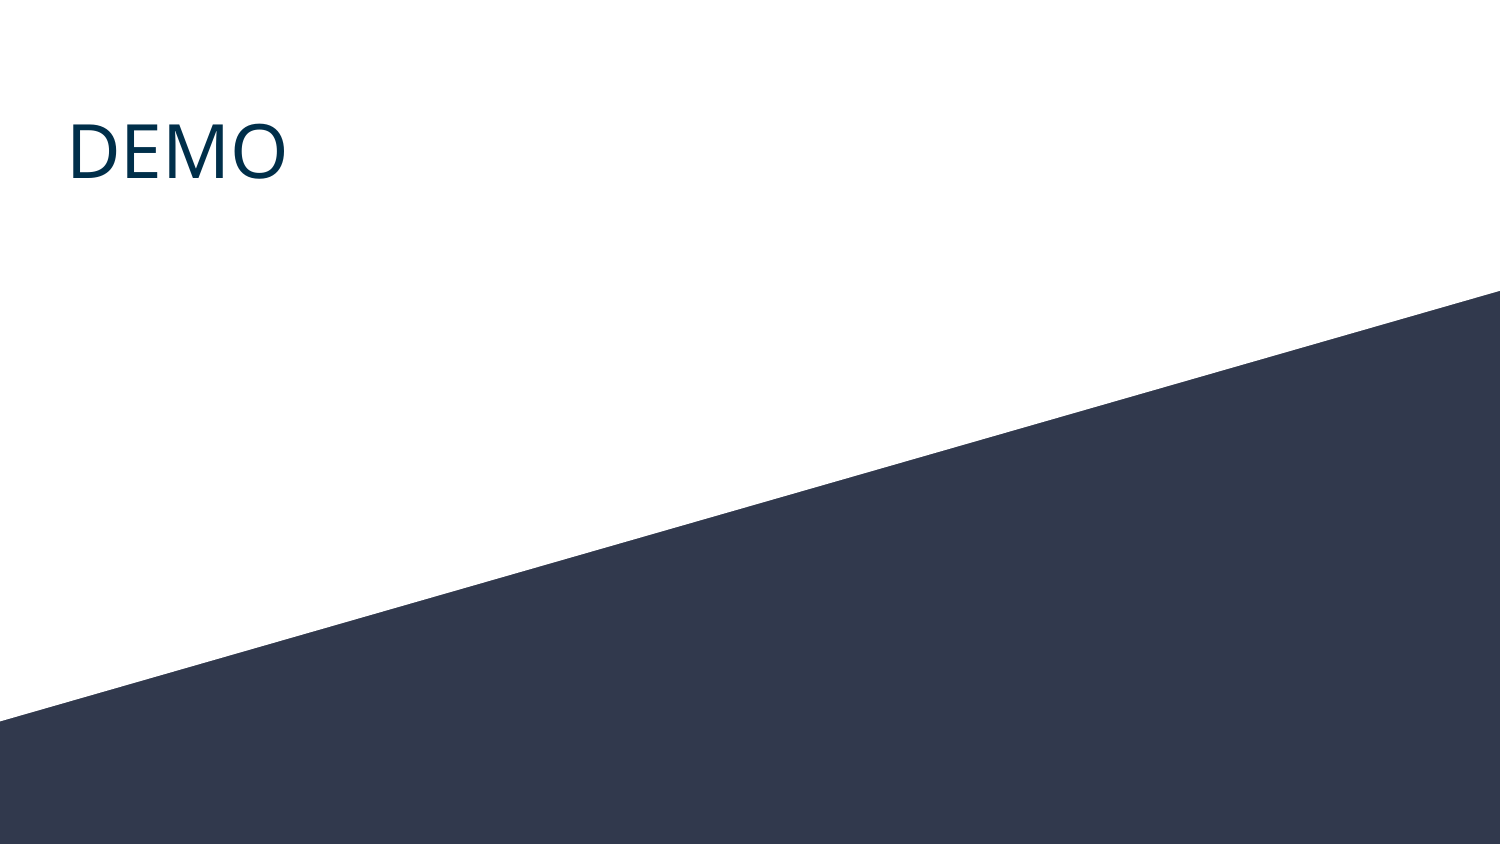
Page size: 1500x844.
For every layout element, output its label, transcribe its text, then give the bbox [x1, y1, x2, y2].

title DEMO [51, 88, 1449, 299]
